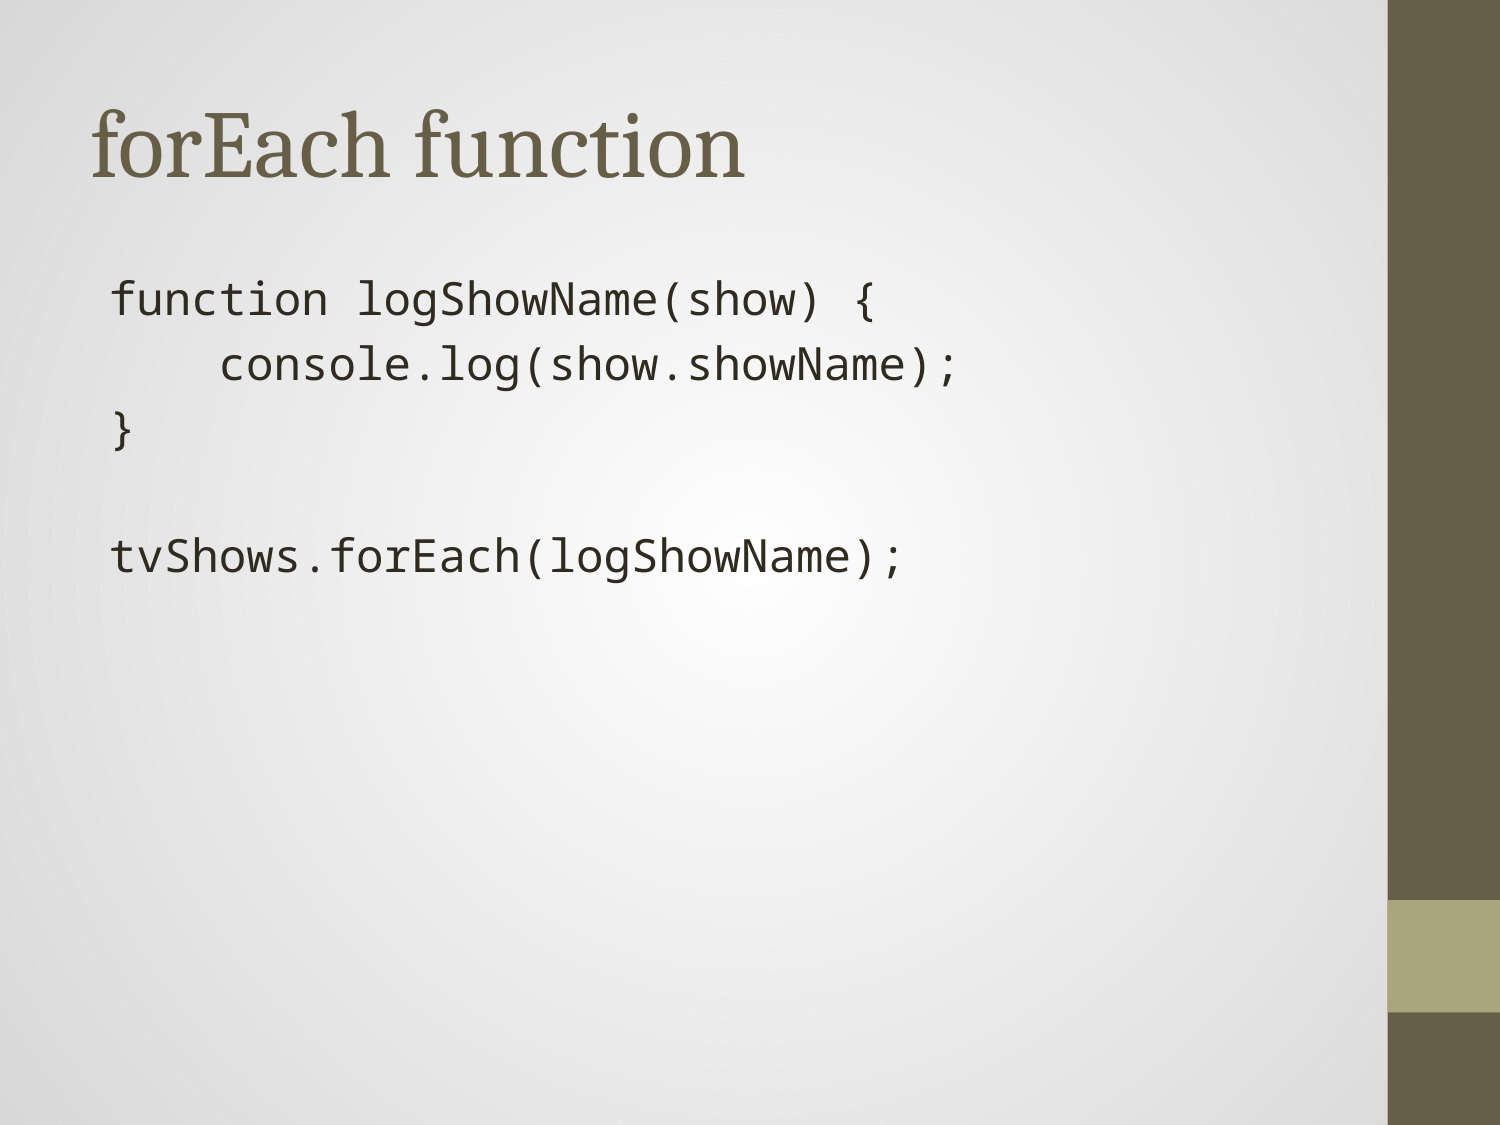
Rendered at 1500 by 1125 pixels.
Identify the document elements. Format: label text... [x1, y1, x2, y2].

title forEach function [75, 45, 1325, 233]
list function logShowName(show) { console.log(show.showName); } tvShows.forEach(logShowName); [75, 262, 1325, 1050]
